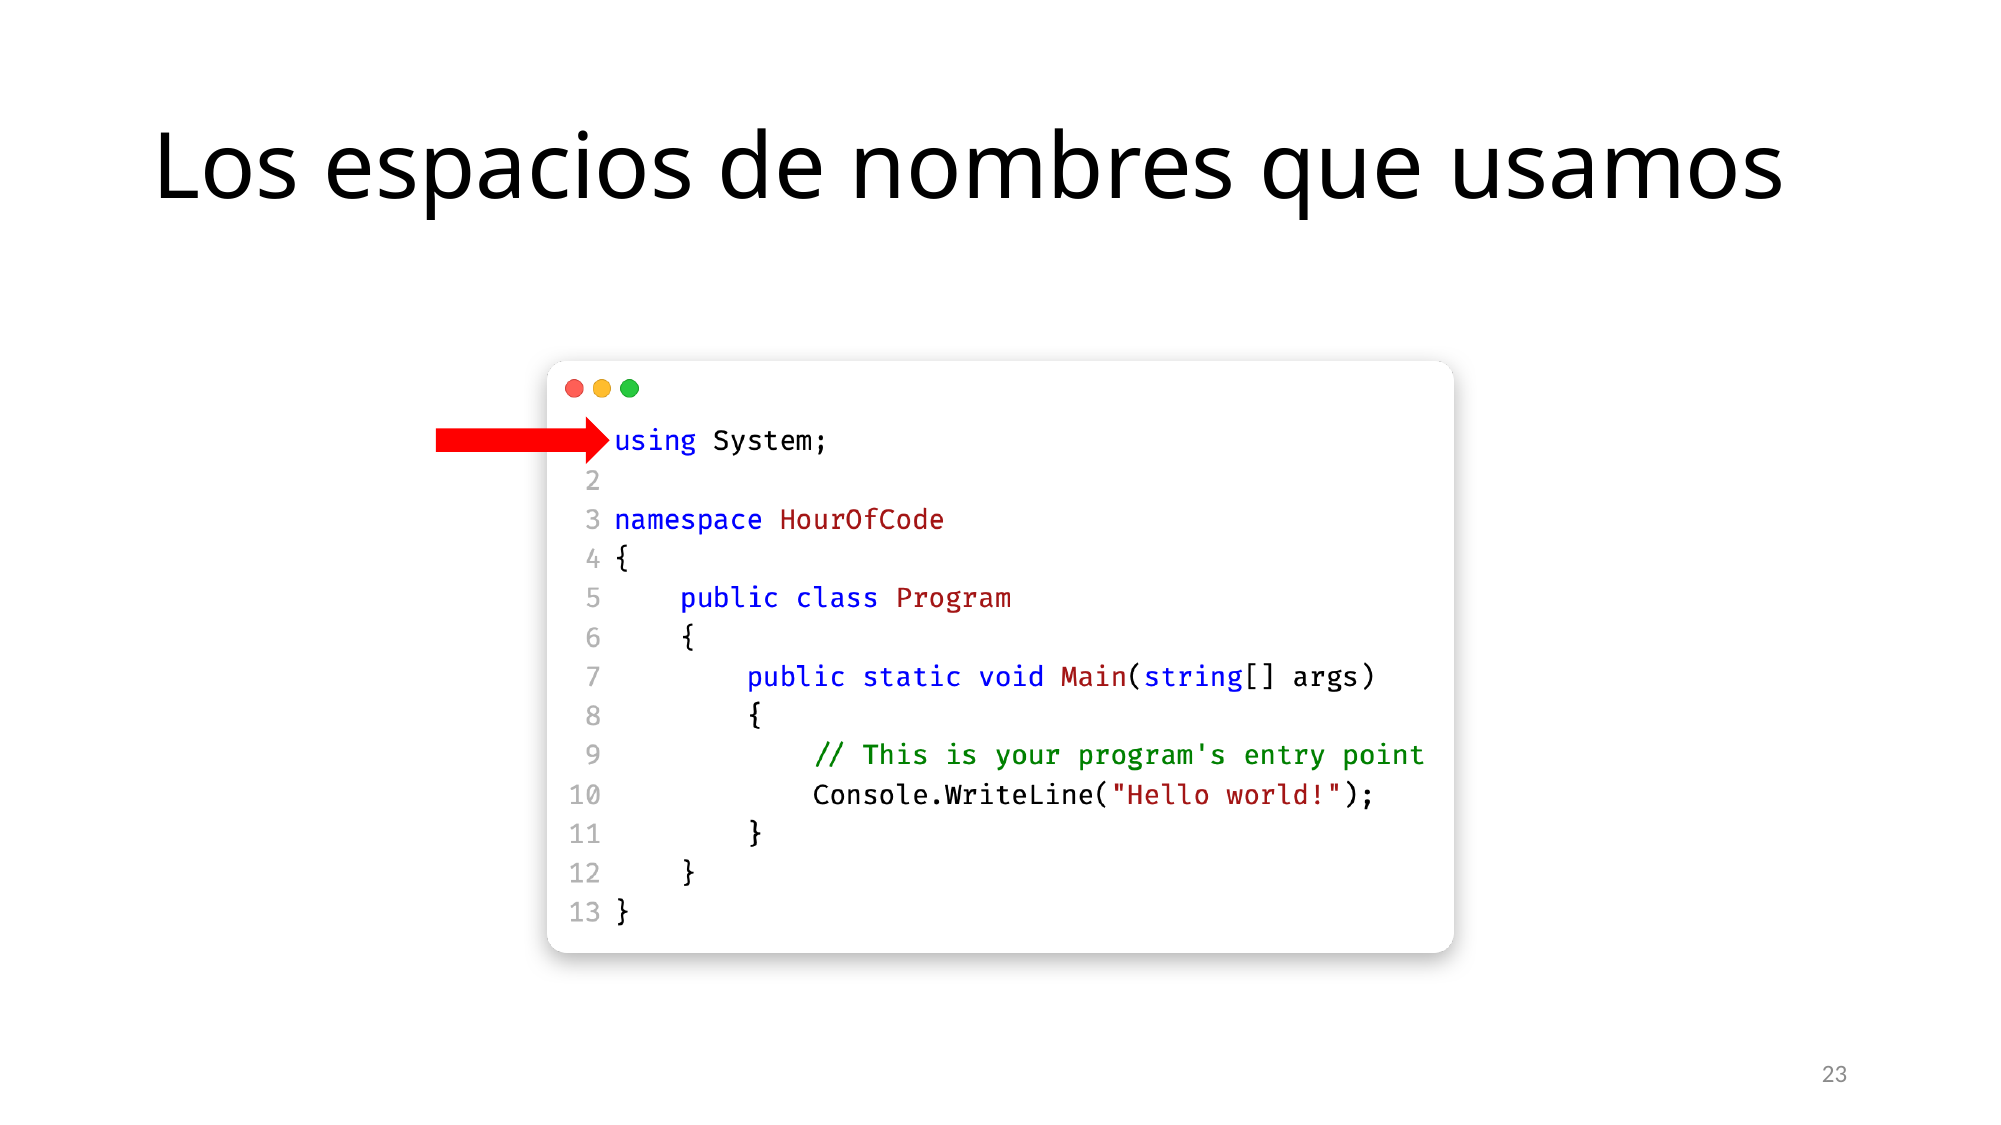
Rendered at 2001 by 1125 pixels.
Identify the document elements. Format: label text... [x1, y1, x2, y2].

title Los espacios de nombres que usamos [137, 59, 1863, 278]
text_box [435, 428, 485, 452]
slide_number 23 [1412, 1042, 1863, 1103]
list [485, 299, 1515, 1014]
